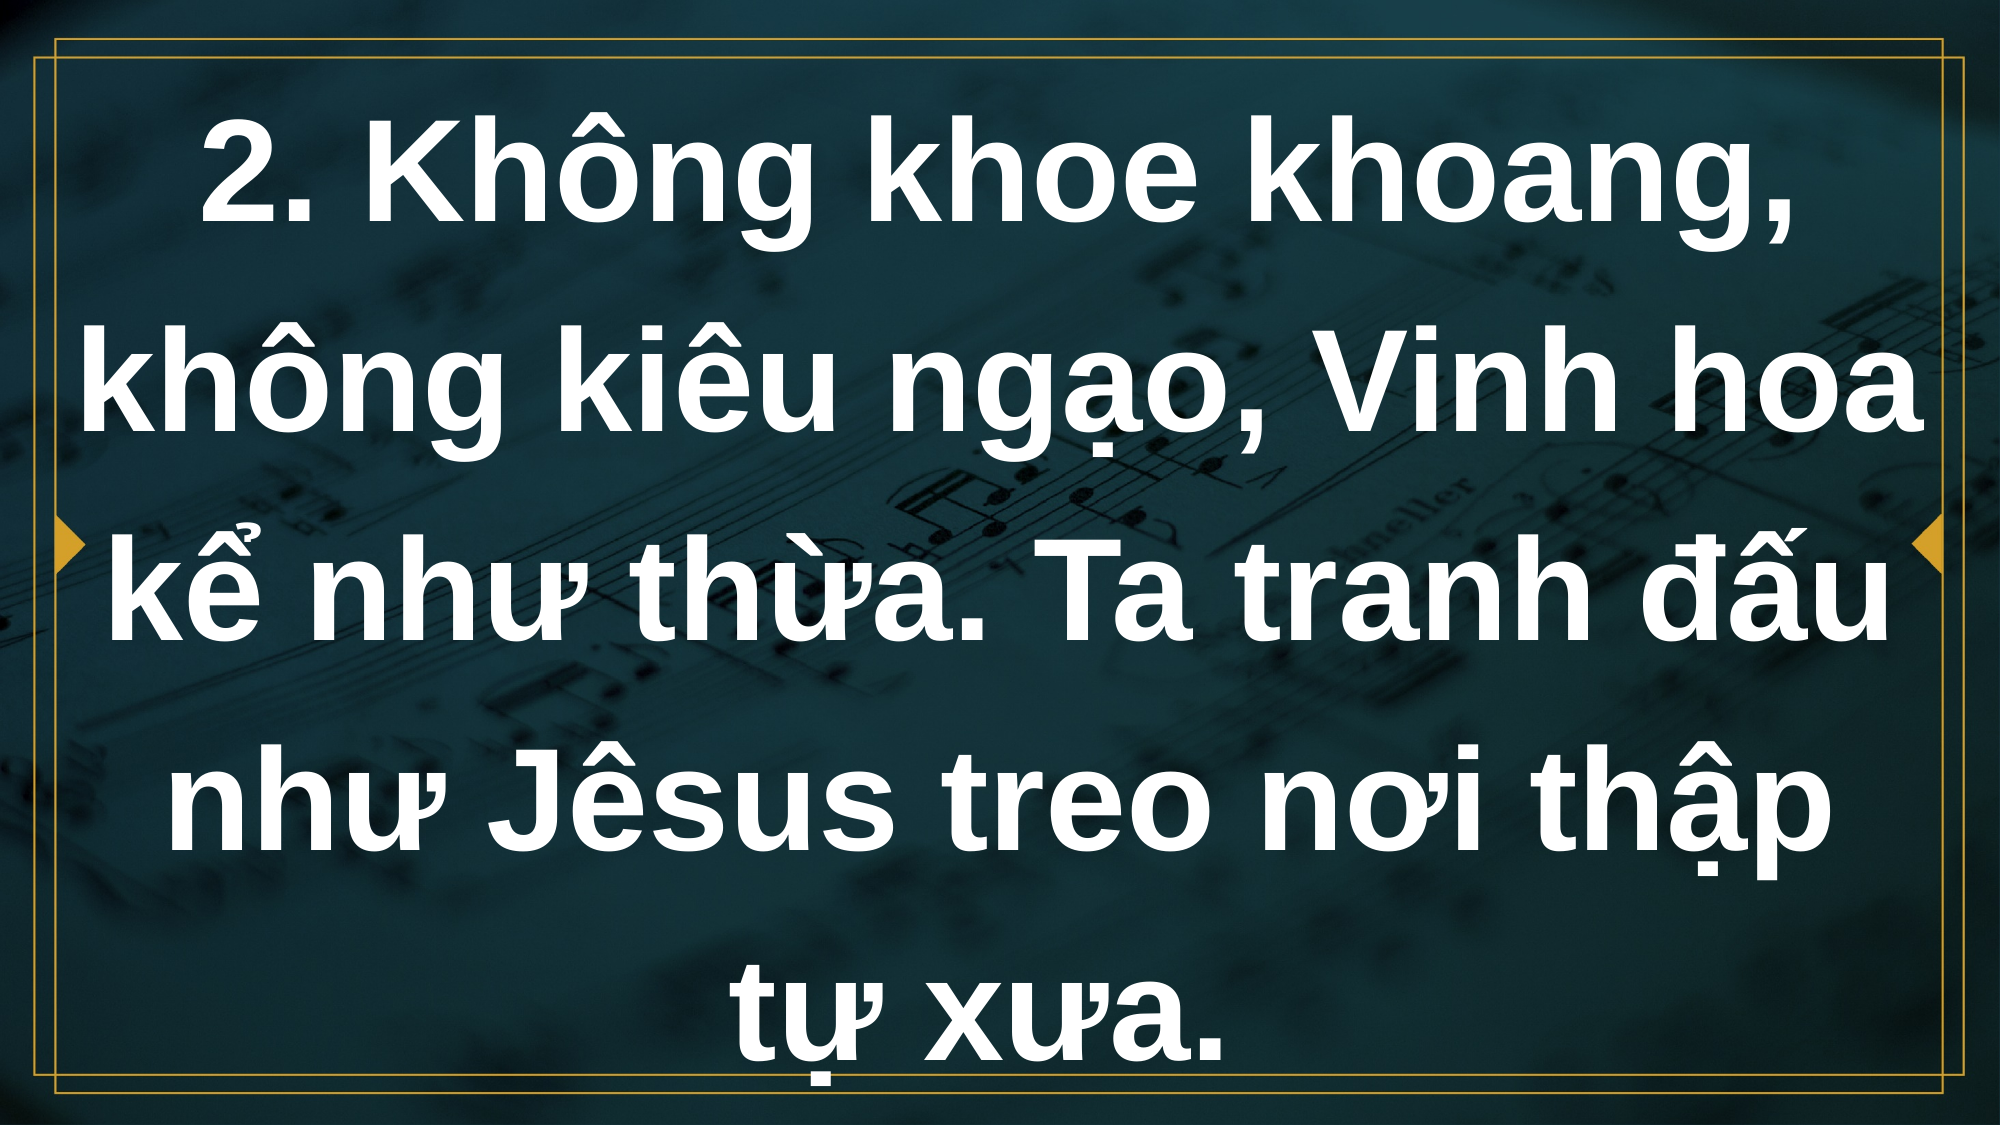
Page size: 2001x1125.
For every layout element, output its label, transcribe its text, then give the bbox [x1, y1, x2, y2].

picture [0, 0, 2000, 1125]
title 2. Không khoe khoang, không kiêu ngạo, Vinh hoa kể như thừa. Ta tranh đấu như Jêsus treo nơi thập tự xưa. [55, 53, 1945, 1077]
